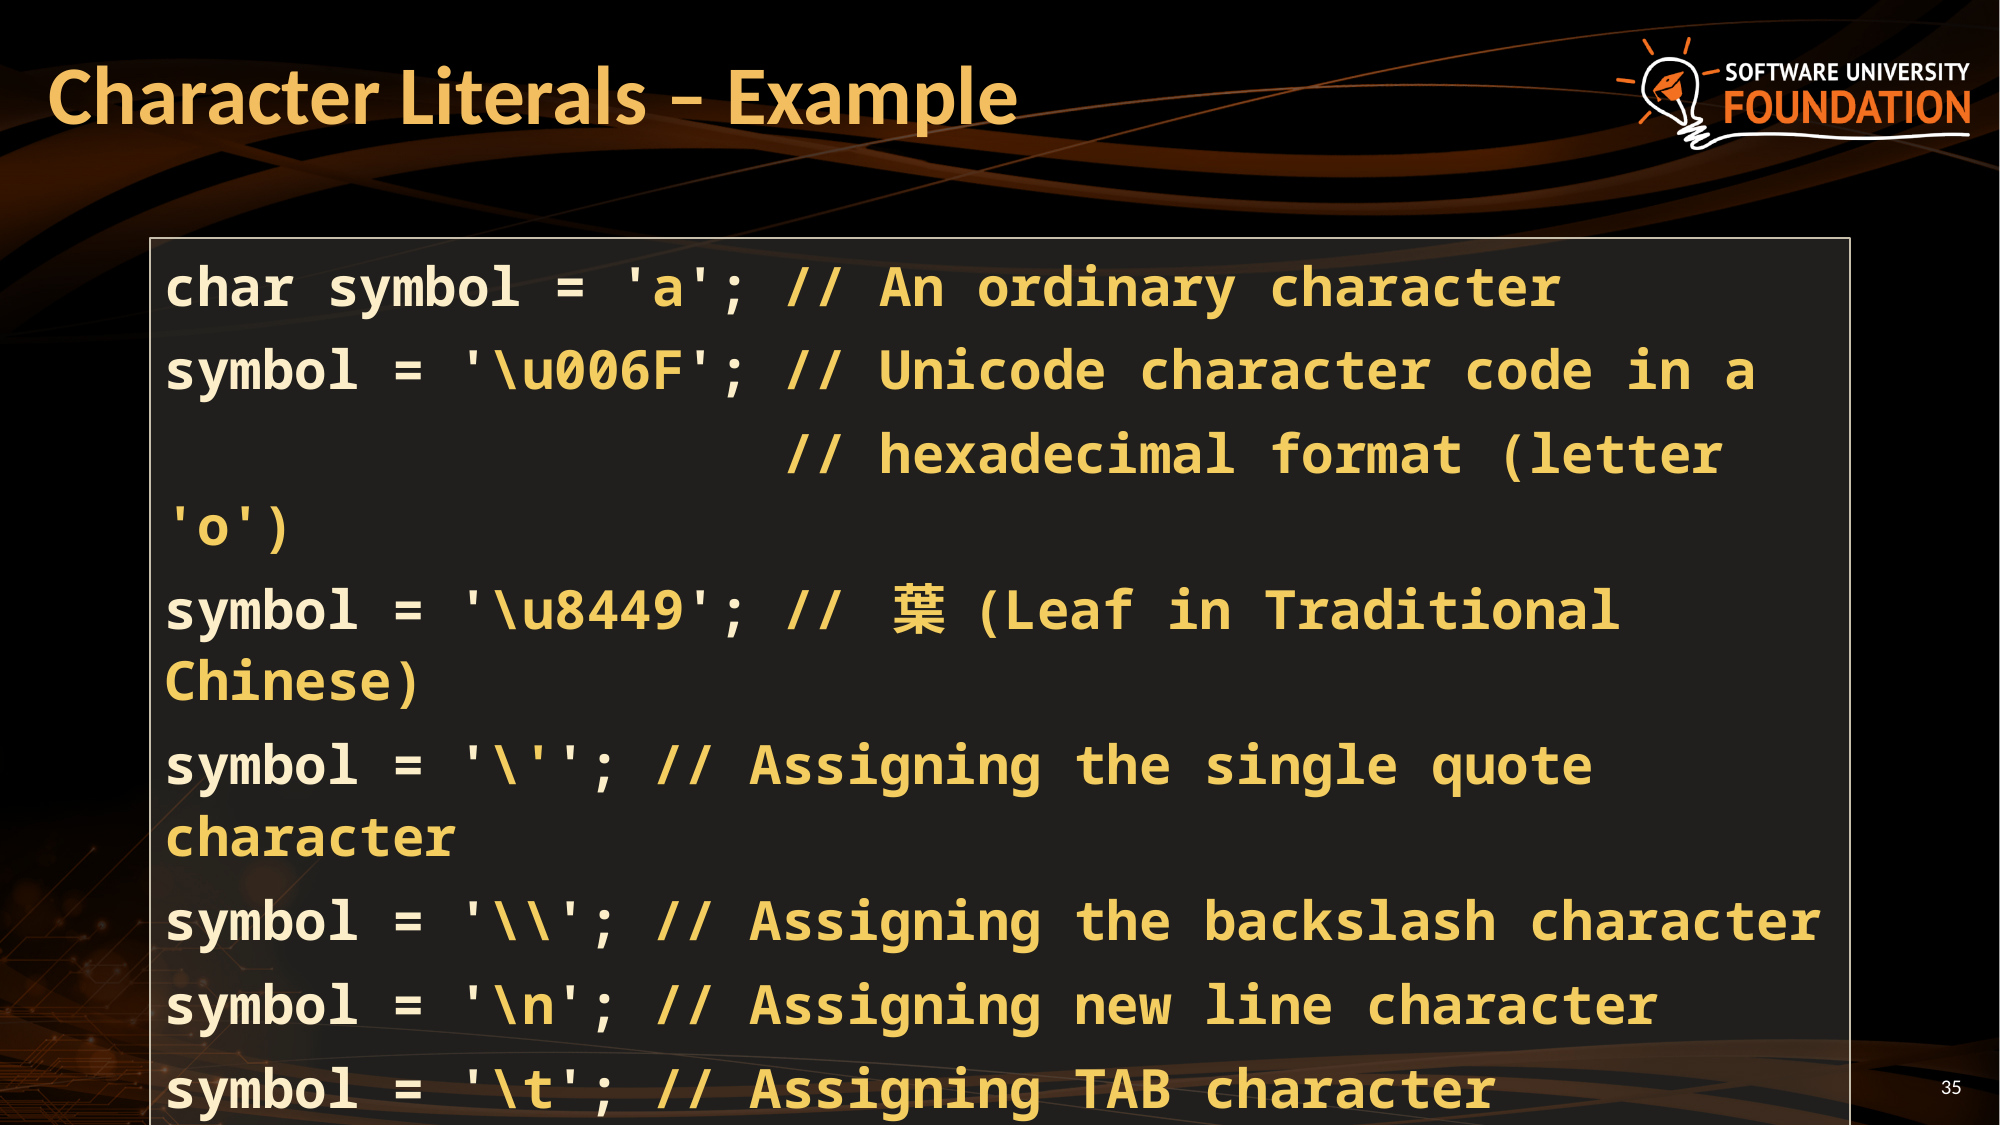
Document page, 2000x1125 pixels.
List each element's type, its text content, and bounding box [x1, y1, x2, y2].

picture [0, 0, 2000, 1125]
slide_number 35 [1897, 1070, 1968, 1103]
title Character Literals – Example [30, 6, 1602, 189]
text_box char symbol = 'a'; // An ordinary character symbol = '\u006F'; // Unicode character code in a // hexadecimal format (letter 'o') symbol = '\u8449'; // 葉 (Leaf in Traditional Chinese) symbol = '\''; // Assigning the single quote character symbol = '\\'; // Assigning the backslash character symbol = '\n'; // Assigning new line character symbol = '\t'; // Assigning TAB character symbol = "a"; // Incorrect: use single quotes! [149, 237, 1850, 1125]
